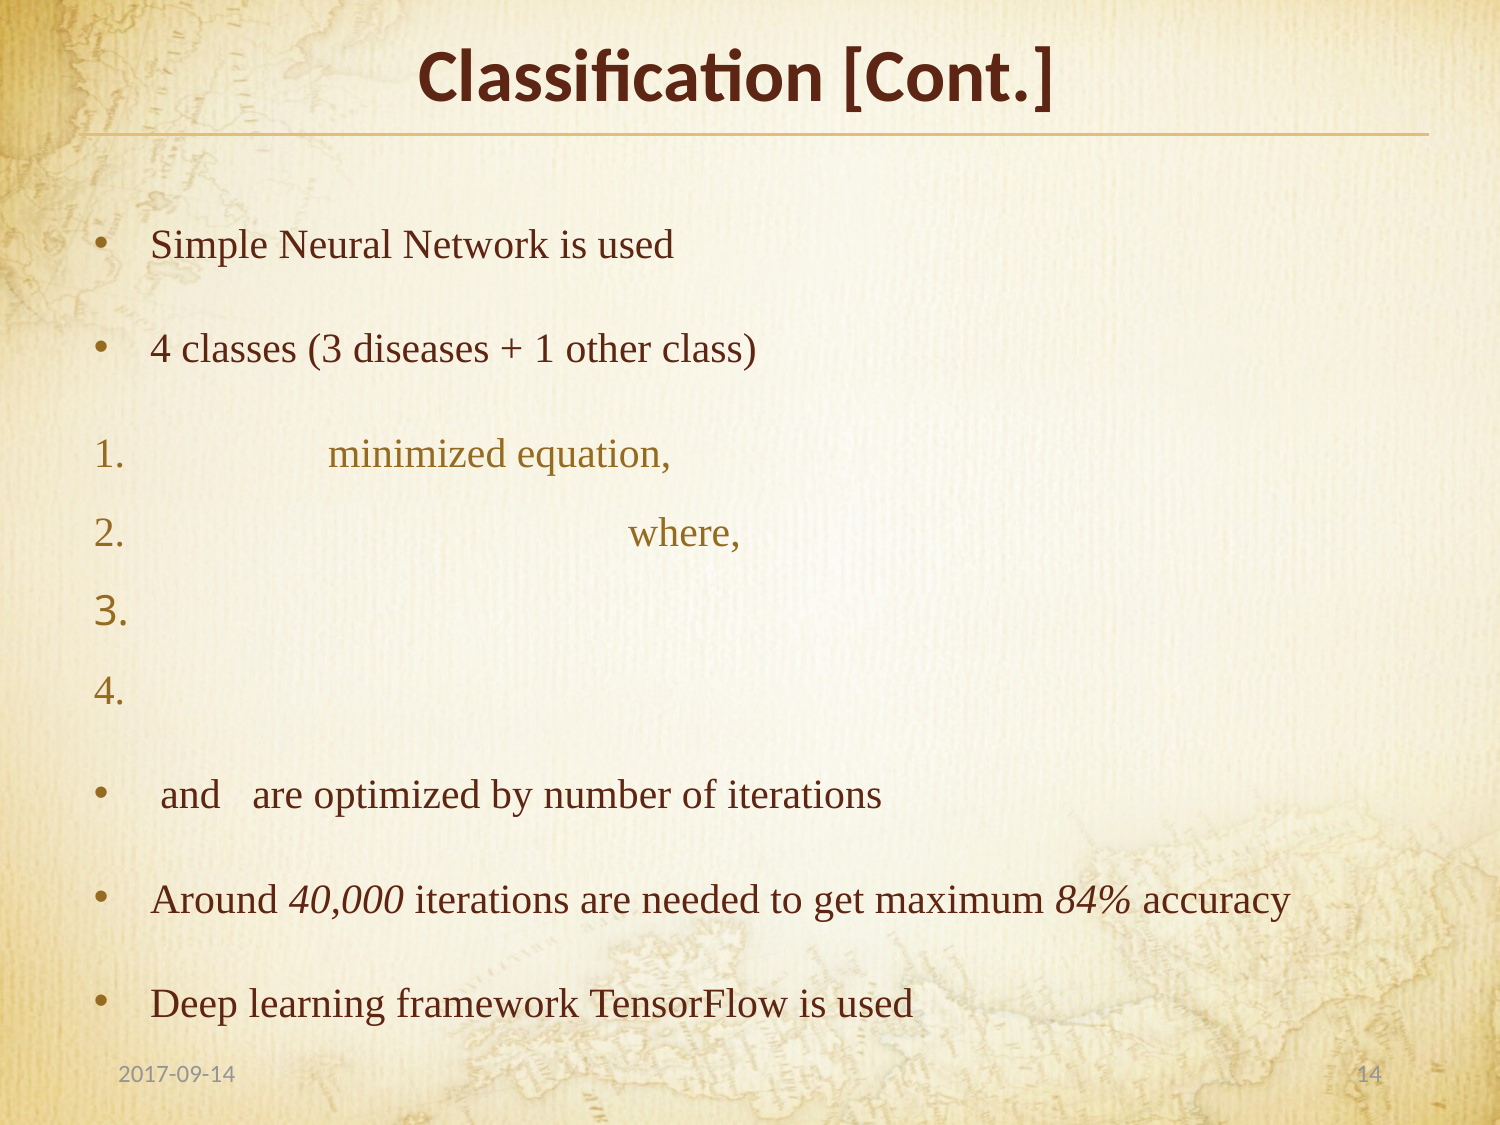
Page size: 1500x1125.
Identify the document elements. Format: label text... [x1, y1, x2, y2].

title Classification [Cont.] [95, 33, 1379, 122]
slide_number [103, 1042, 441, 1103]
picture [0, 0, 1500, 1125]
slide_number 14 [1059, 1042, 1397, 1103]
